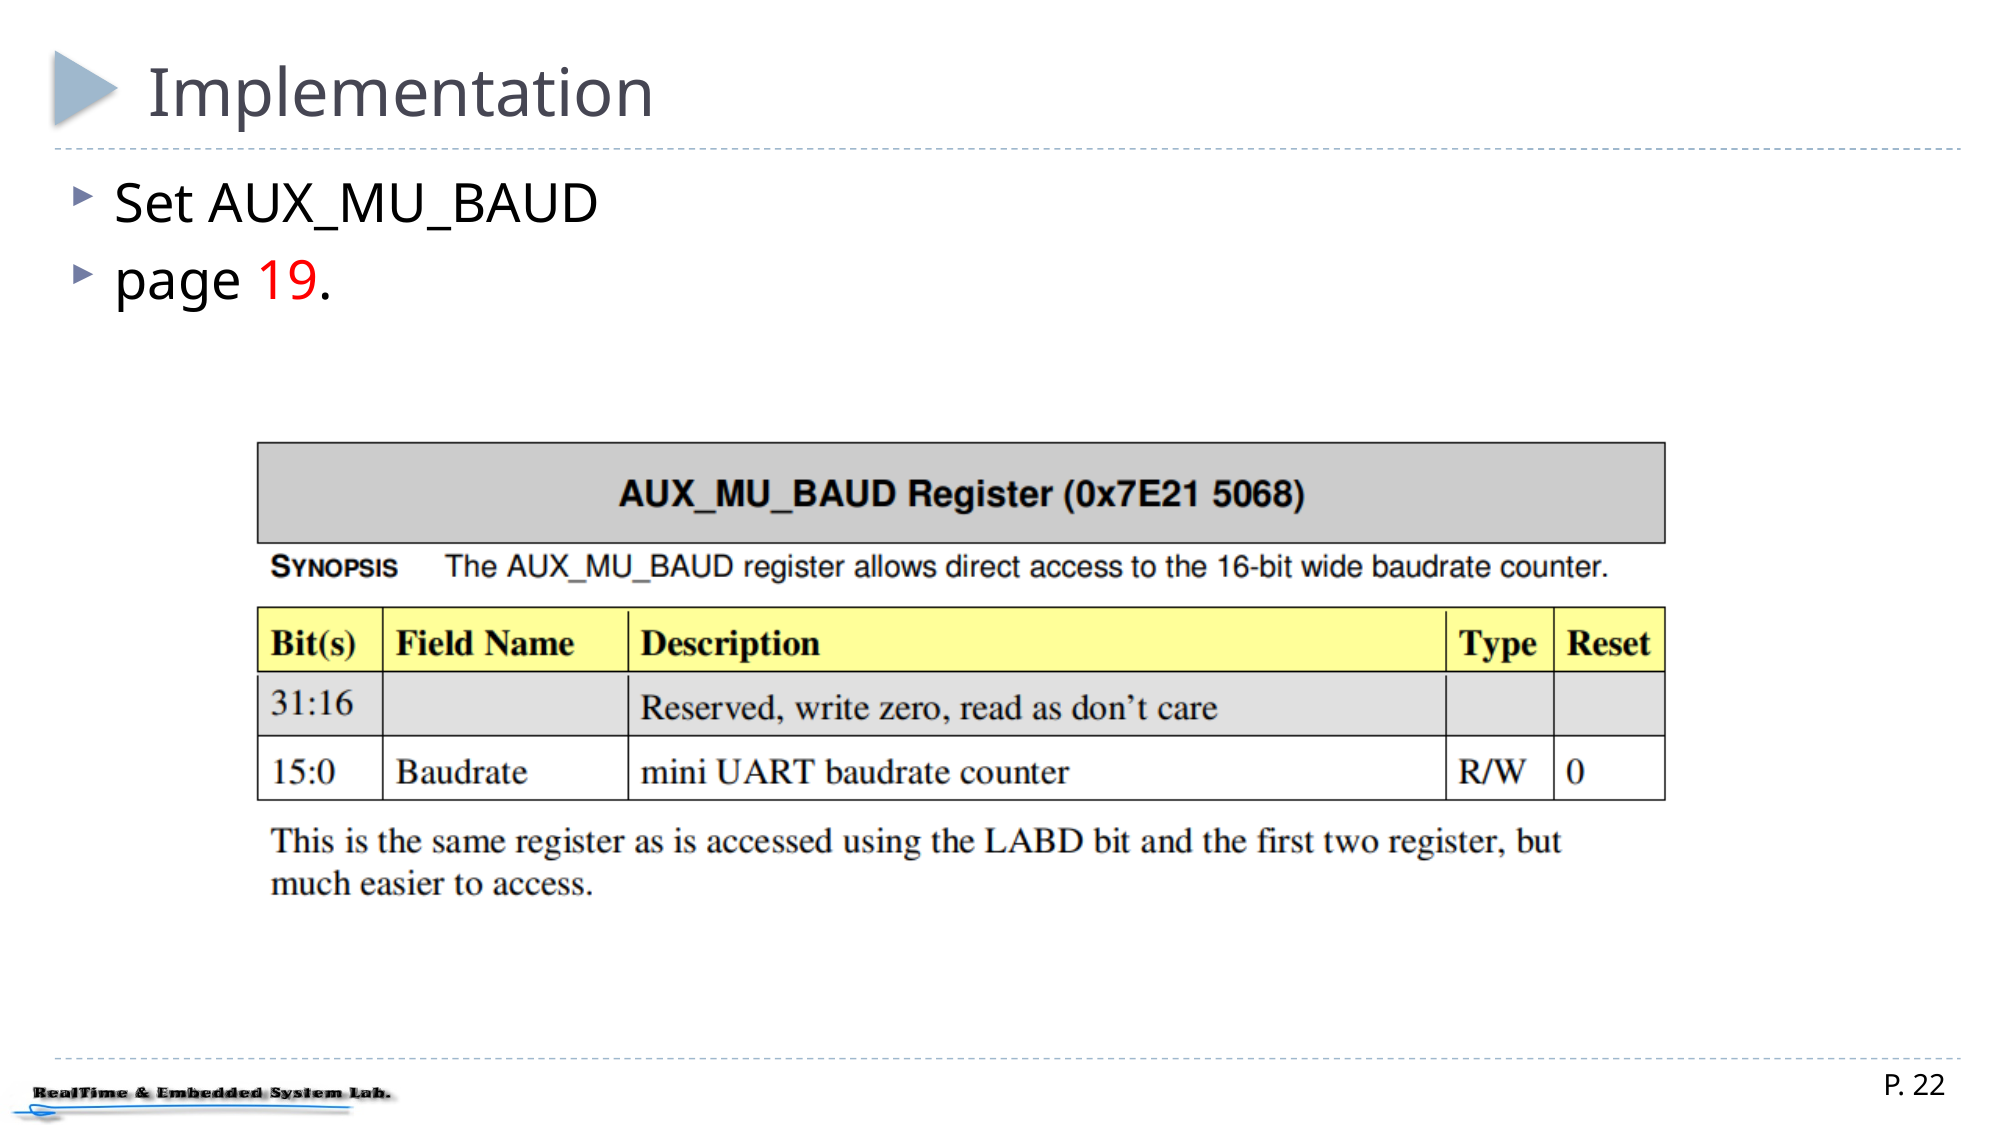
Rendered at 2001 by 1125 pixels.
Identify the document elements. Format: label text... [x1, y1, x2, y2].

list Set AUX_MU_BAUD page 19. [55, 160, 1961, 1047]
title Implementation [133, 24, 1961, 138]
picture [0, 1081, 401, 1125]
picture [251, 436, 1677, 917]
